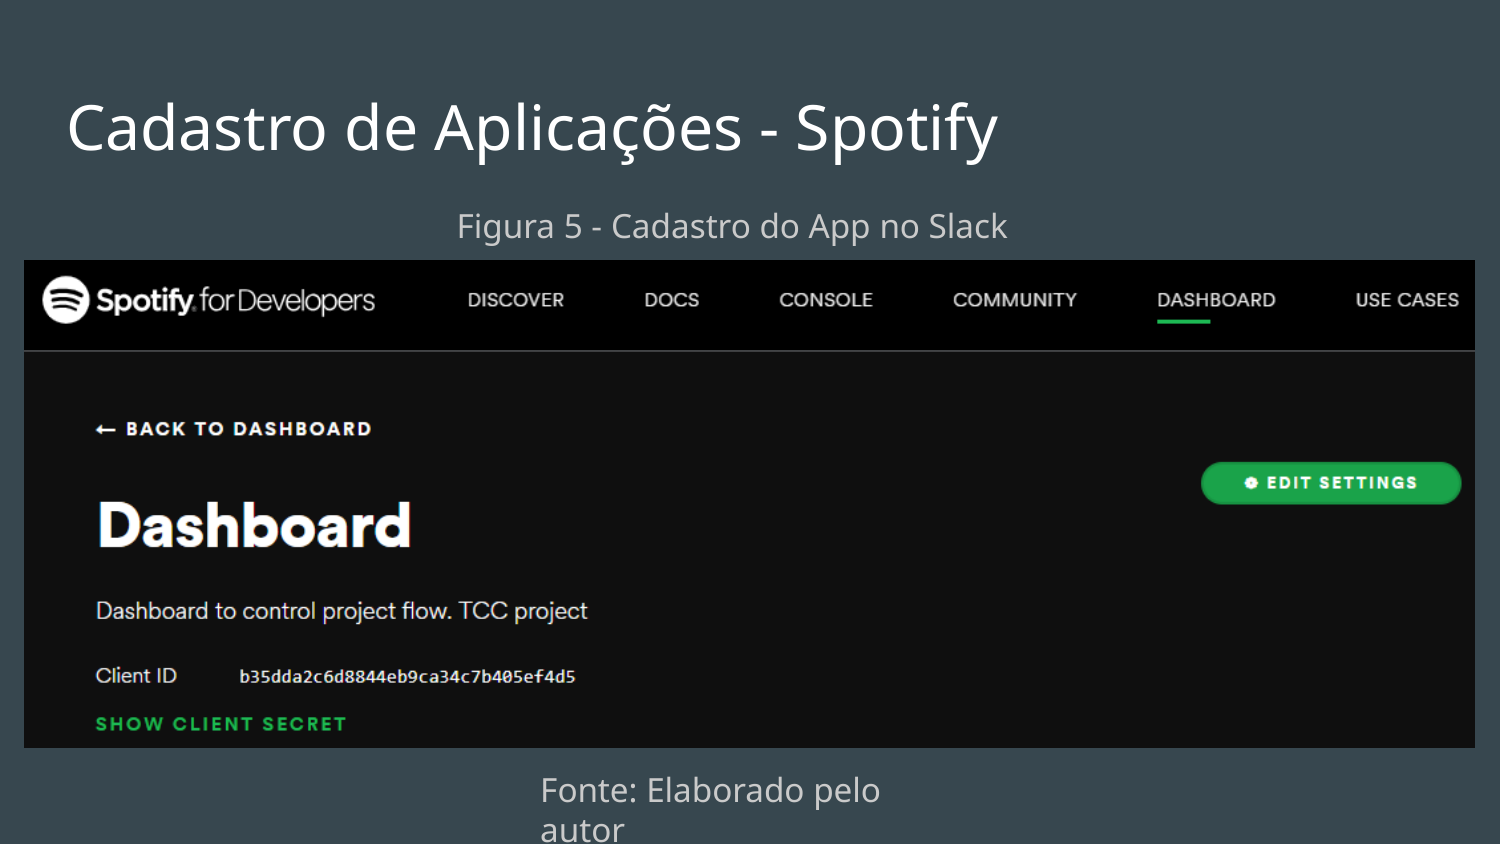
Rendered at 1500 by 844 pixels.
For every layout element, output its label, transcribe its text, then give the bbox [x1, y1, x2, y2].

picture [24, 259, 1476, 748]
title Cadastro de Aplicações - Spotify [51, 72, 1449, 167]
text_box Fonte: Elaborado pelo autor [525, 755, 975, 818]
text_box Figura 5 - Cadastro do App no Slack [441, 190, 1059, 254]
